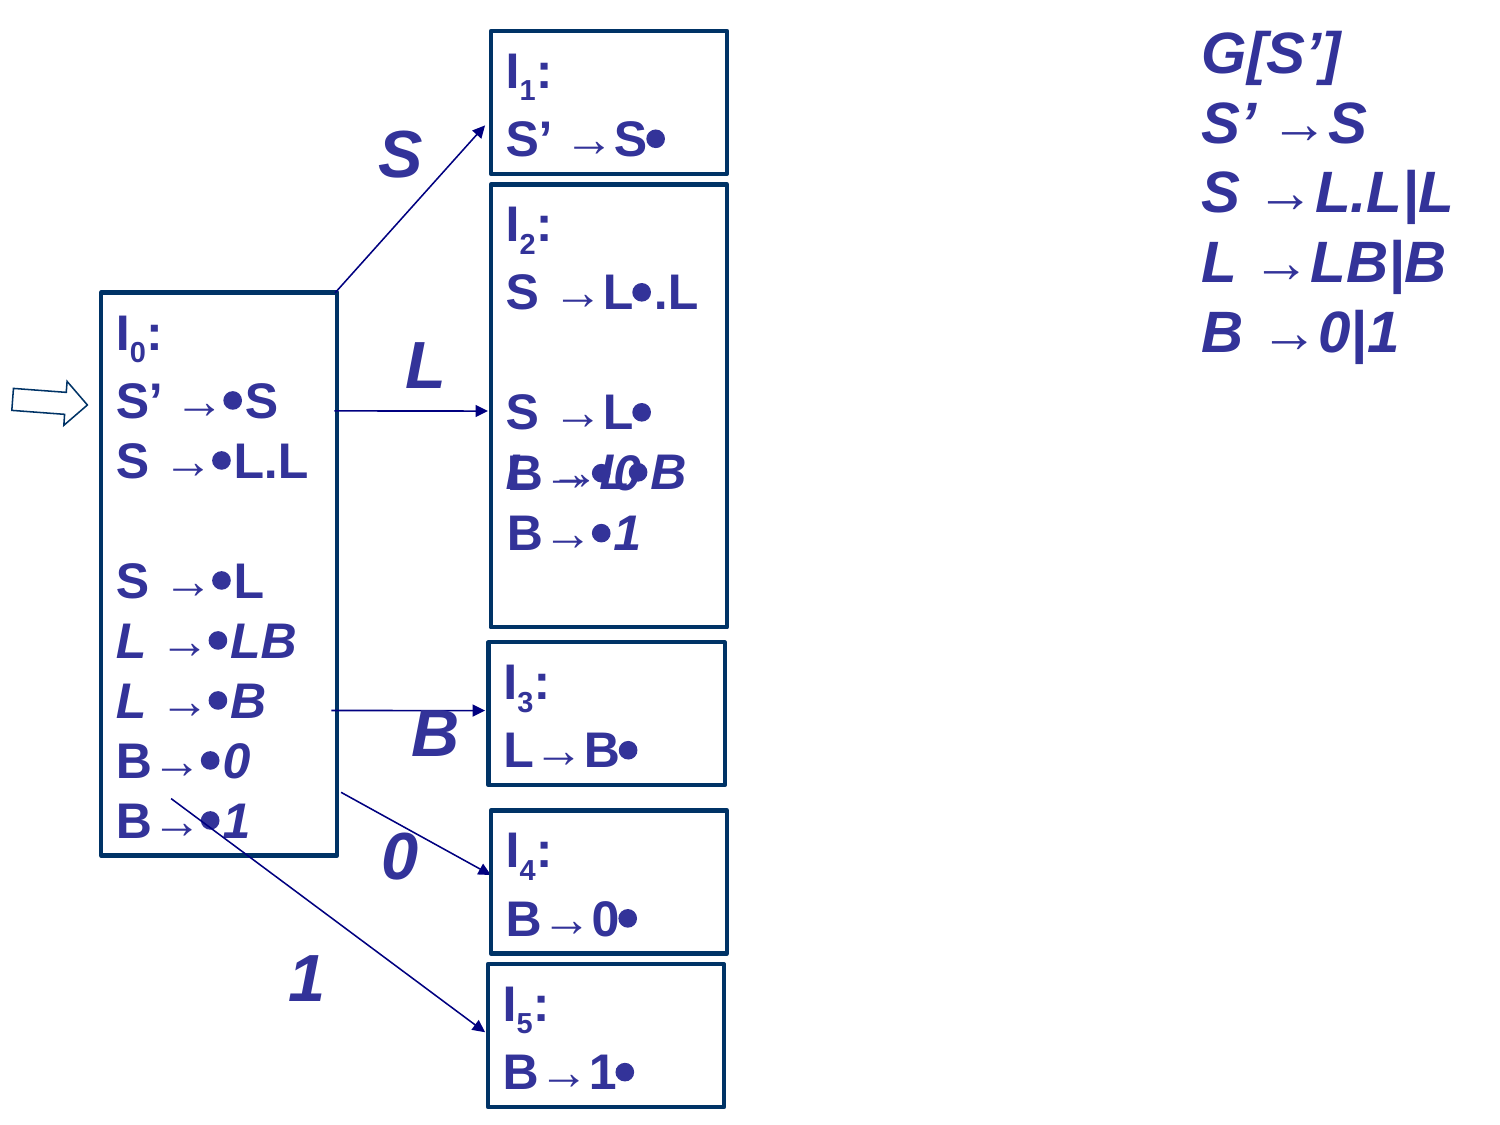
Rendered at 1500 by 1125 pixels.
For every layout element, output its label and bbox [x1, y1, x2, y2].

text_box [488, 642, 725, 786]
text_box [274, 927, 341, 1023]
text_box [50, 7, 1500, 1033]
text_box [341, 792, 728, 954]
text_box [11, 381, 88, 426]
text_box [487, 964, 725, 1108]
